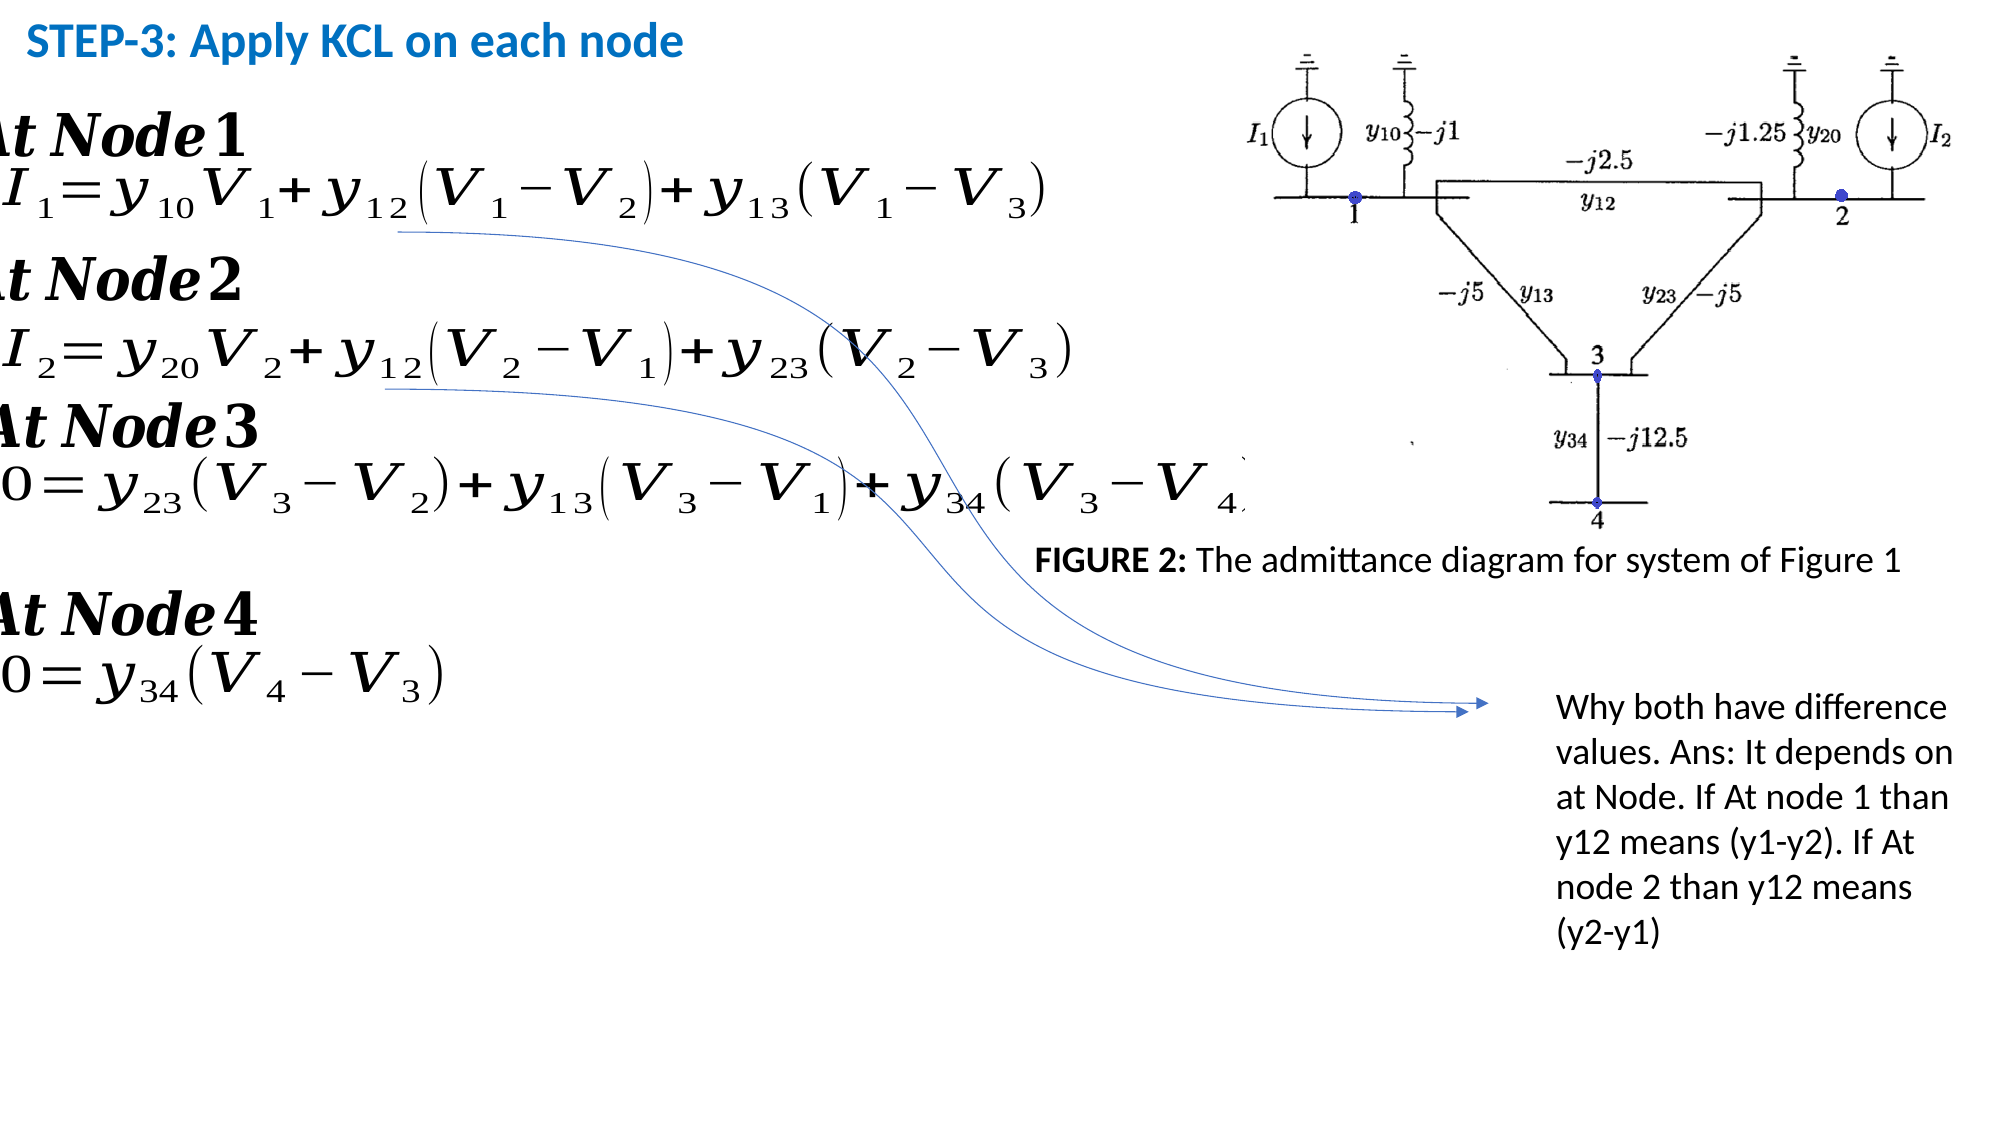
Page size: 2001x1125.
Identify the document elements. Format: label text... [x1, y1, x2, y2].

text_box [397, 232, 1489, 704]
picture [1245, 26, 1965, 541]
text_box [384, 389, 1469, 712]
text_box FIGURE 2: The admittance diagram for system of Figure 1 [1489, 527, 2000, 588]
text_box STEP-3: Apply KCL on each node [11, 0, 1665, 75]
text_box Why both have difference values. Ans: It depends on at Node. If At node 1 than y12 means (y1-y2). If At node 2 than y12 means (y2-y1) [1540, 674, 1979, 960]
